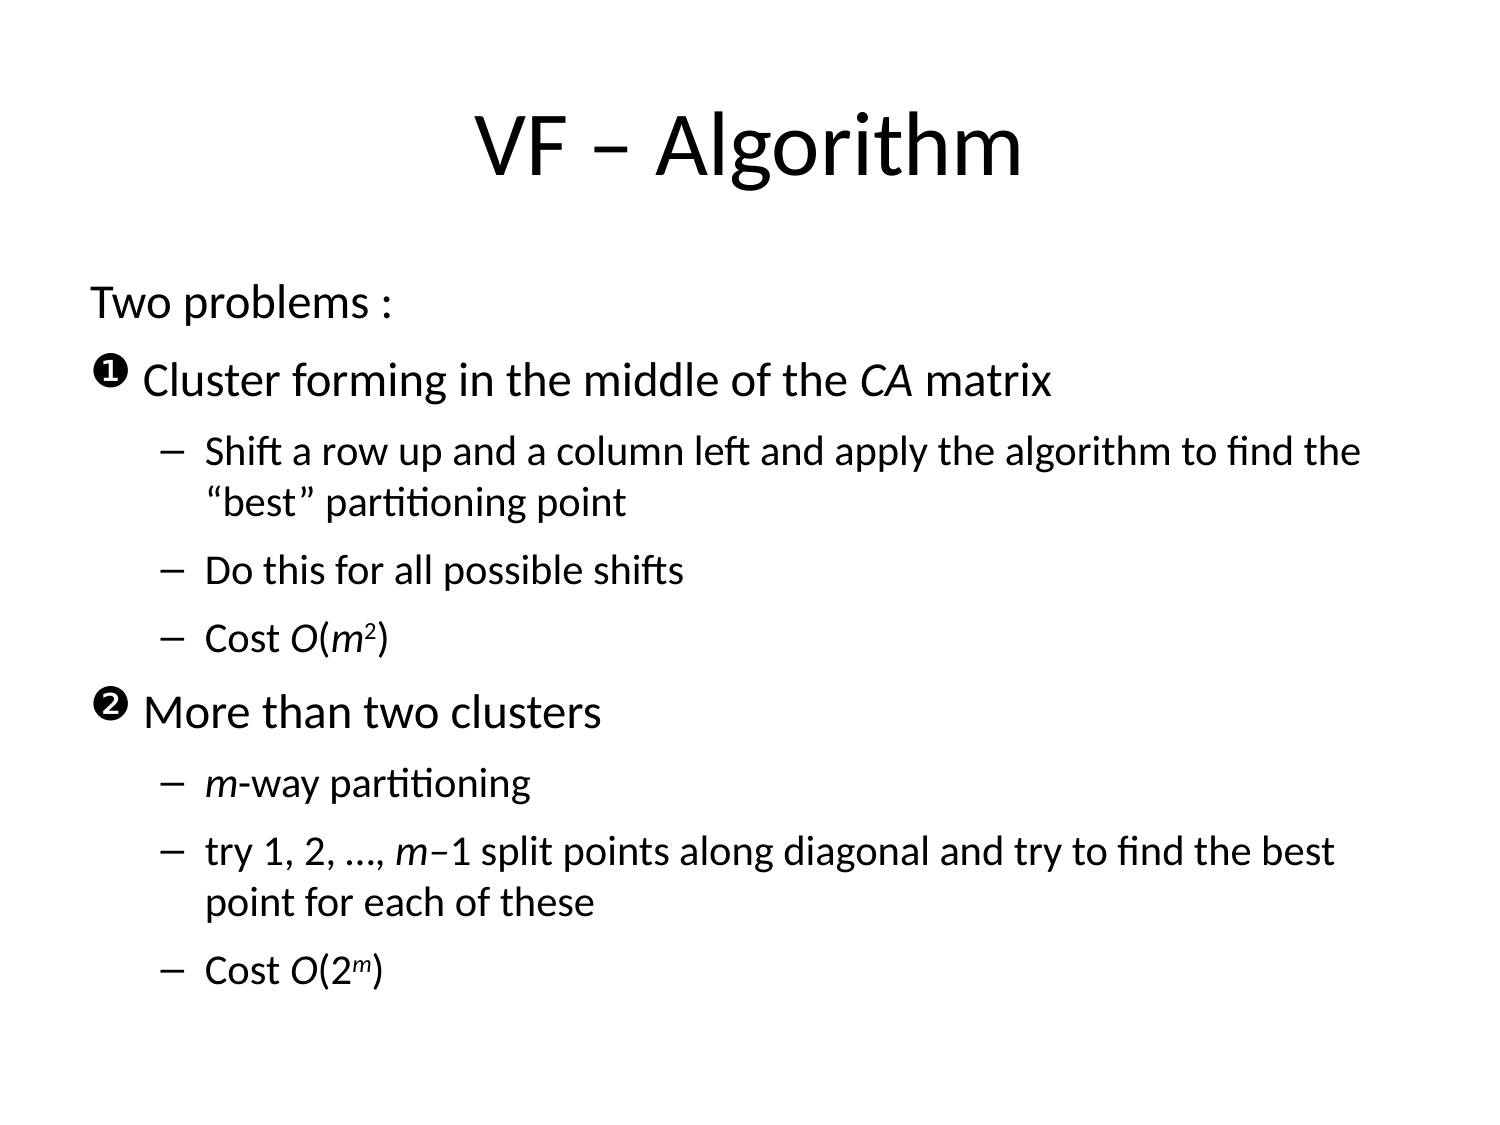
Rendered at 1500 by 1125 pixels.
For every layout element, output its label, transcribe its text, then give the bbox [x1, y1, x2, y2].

title VF – Algorithm [75, 45, 1425, 233]
list Two problems : Cluster forming in the middle of the CA matrix Shift a row up and a column left and apply the algorithm to find the “best” partitioning point Do this for all possible shifts Cost O(m2) More than two clusters m-way partitioning try 1, 2, …, m–1 split points along diagonal and try to find the best point for each of these Cost O(2m) [75, 262, 1425, 1005]
